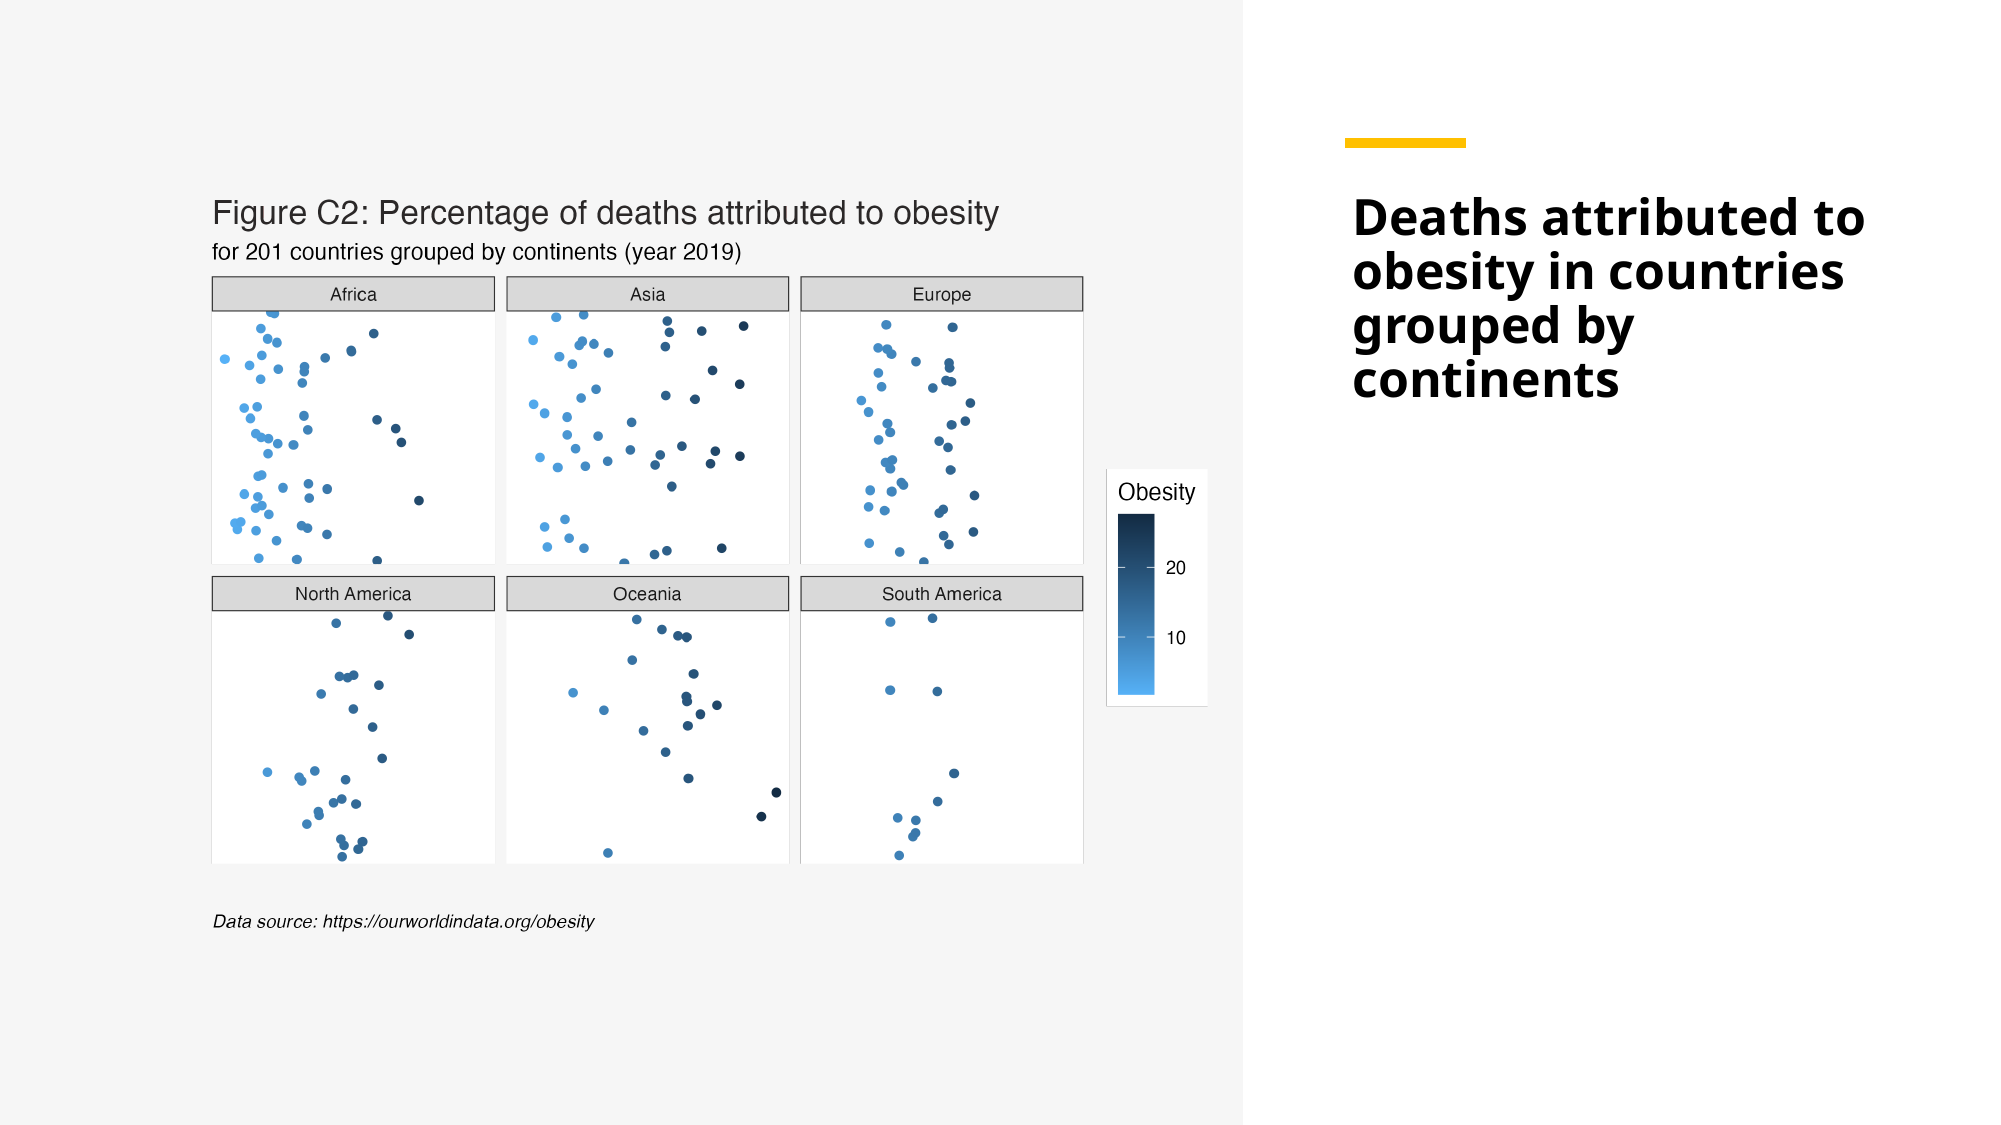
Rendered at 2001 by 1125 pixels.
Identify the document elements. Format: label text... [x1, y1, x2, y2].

text_box [0, 0, 1244, 1125]
picture [161, 188, 1219, 943]
title Deaths attributed to obesity in countries grouped by continents [1337, 185, 1901, 418]
